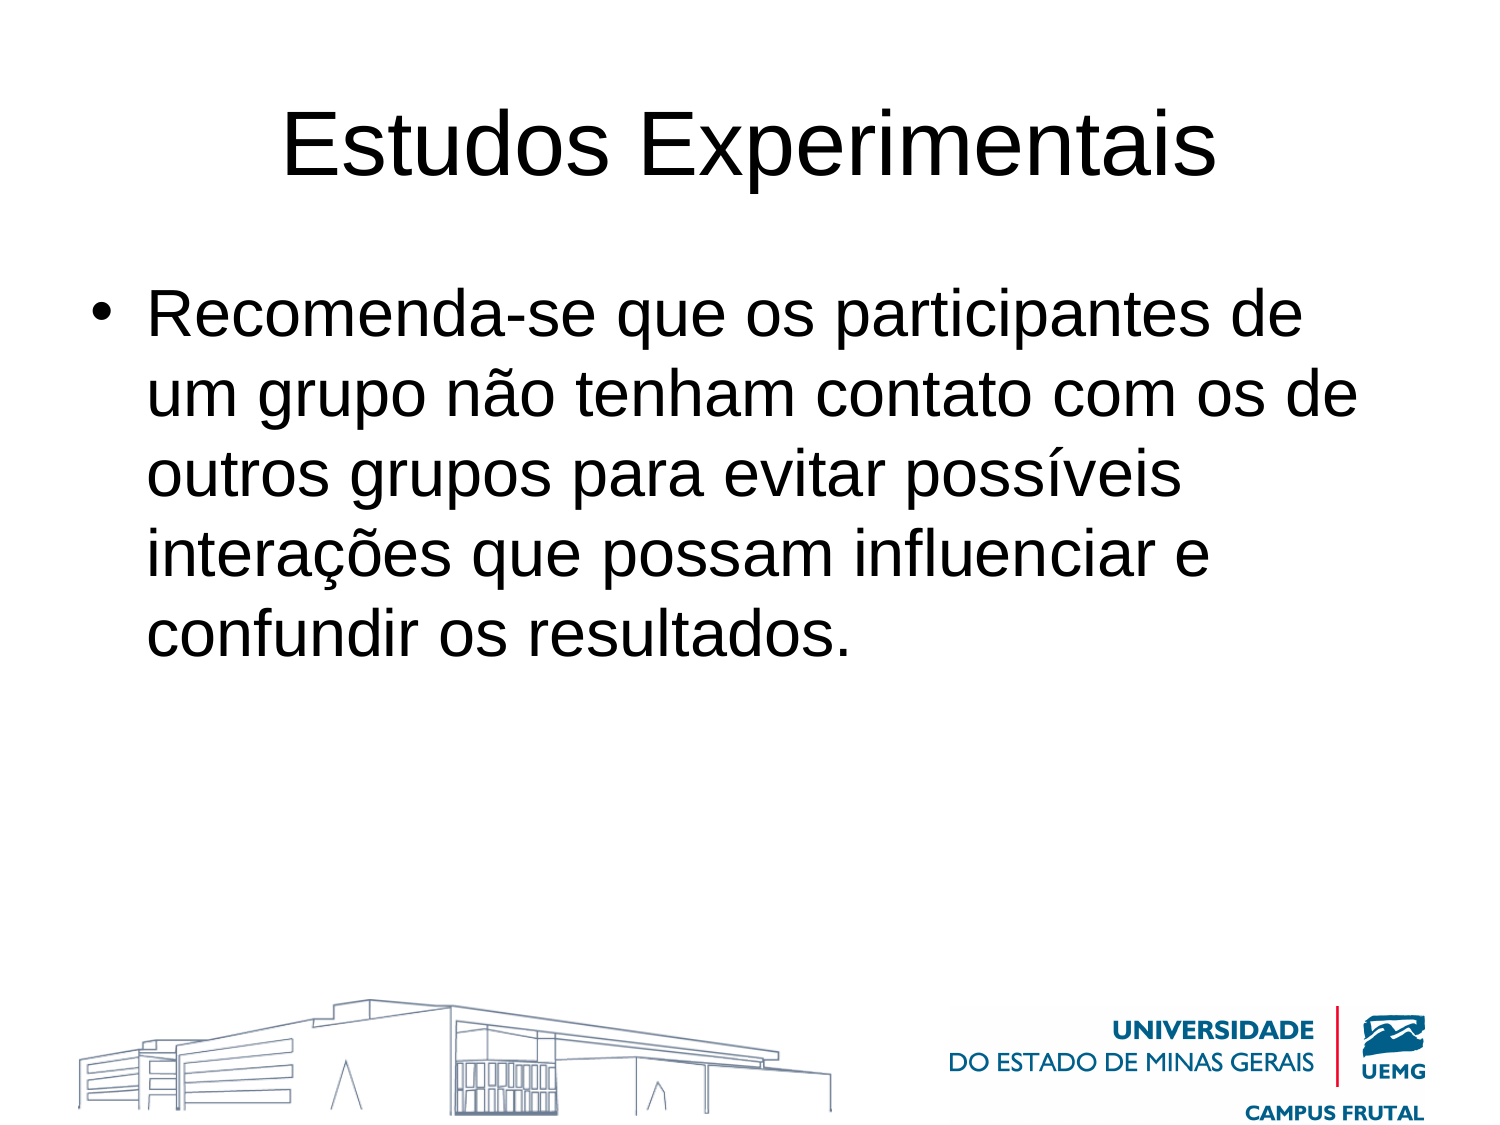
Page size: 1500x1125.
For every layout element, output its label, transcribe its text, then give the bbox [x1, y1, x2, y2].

title Estudos Experimentais [75, 45, 1425, 233]
picture [1391, 1028, 1410, 1038]
list Recomenda-se que os participantes de um grupo não tenham contato com os de outros grupos para evitar possíveis interações que possam influenciar e confundir os resultados. [75, 262, 1425, 988]
picture [1371, 1020, 1416, 1030]
picture [953, 1056, 963, 1068]
picture [1415, 1067, 1425, 1075]
picture [78, 999, 832, 1116]
picture [950, 1006, 1425, 1125]
